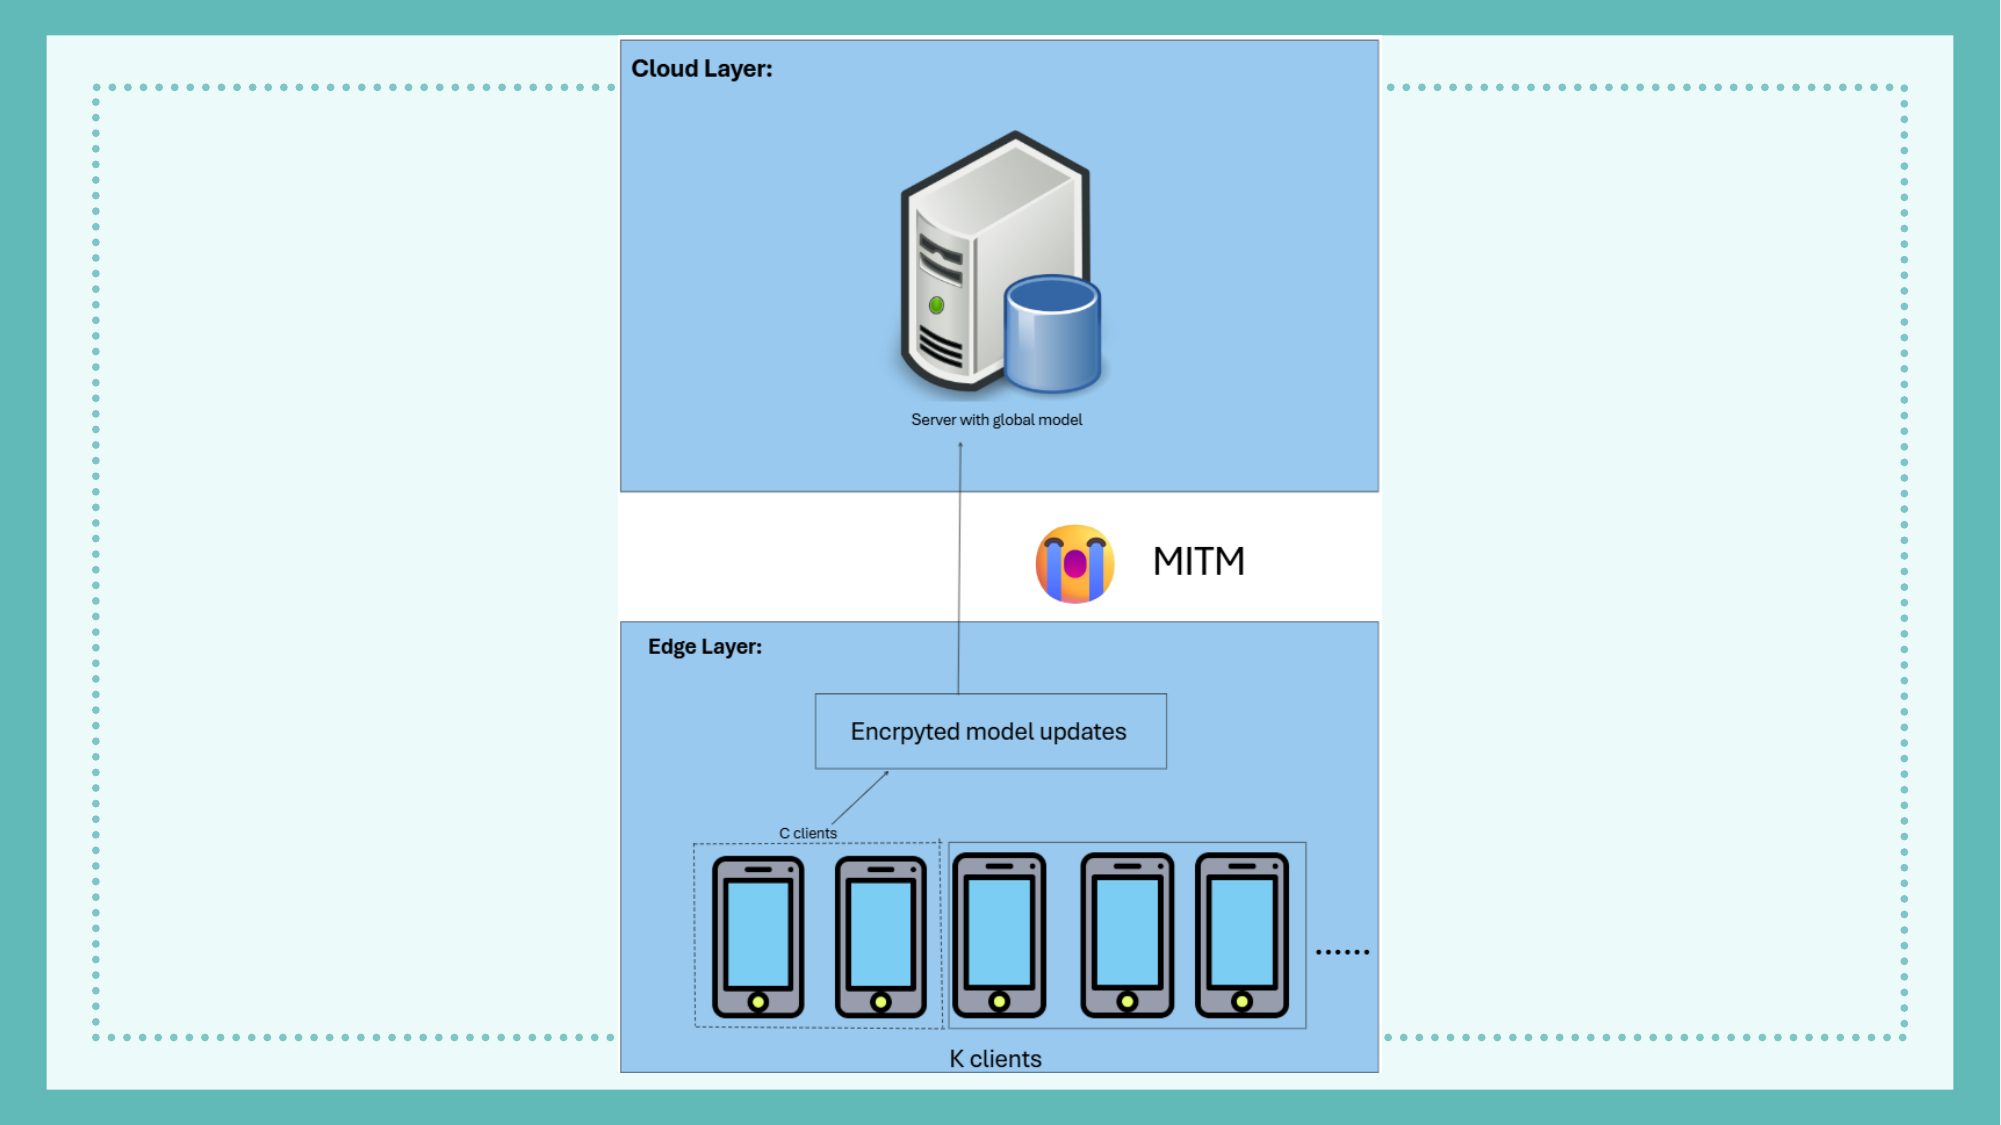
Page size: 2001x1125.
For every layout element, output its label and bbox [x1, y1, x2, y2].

picture [618, 35, 1382, 1073]
text_box [0, 0, 2000, 1125]
